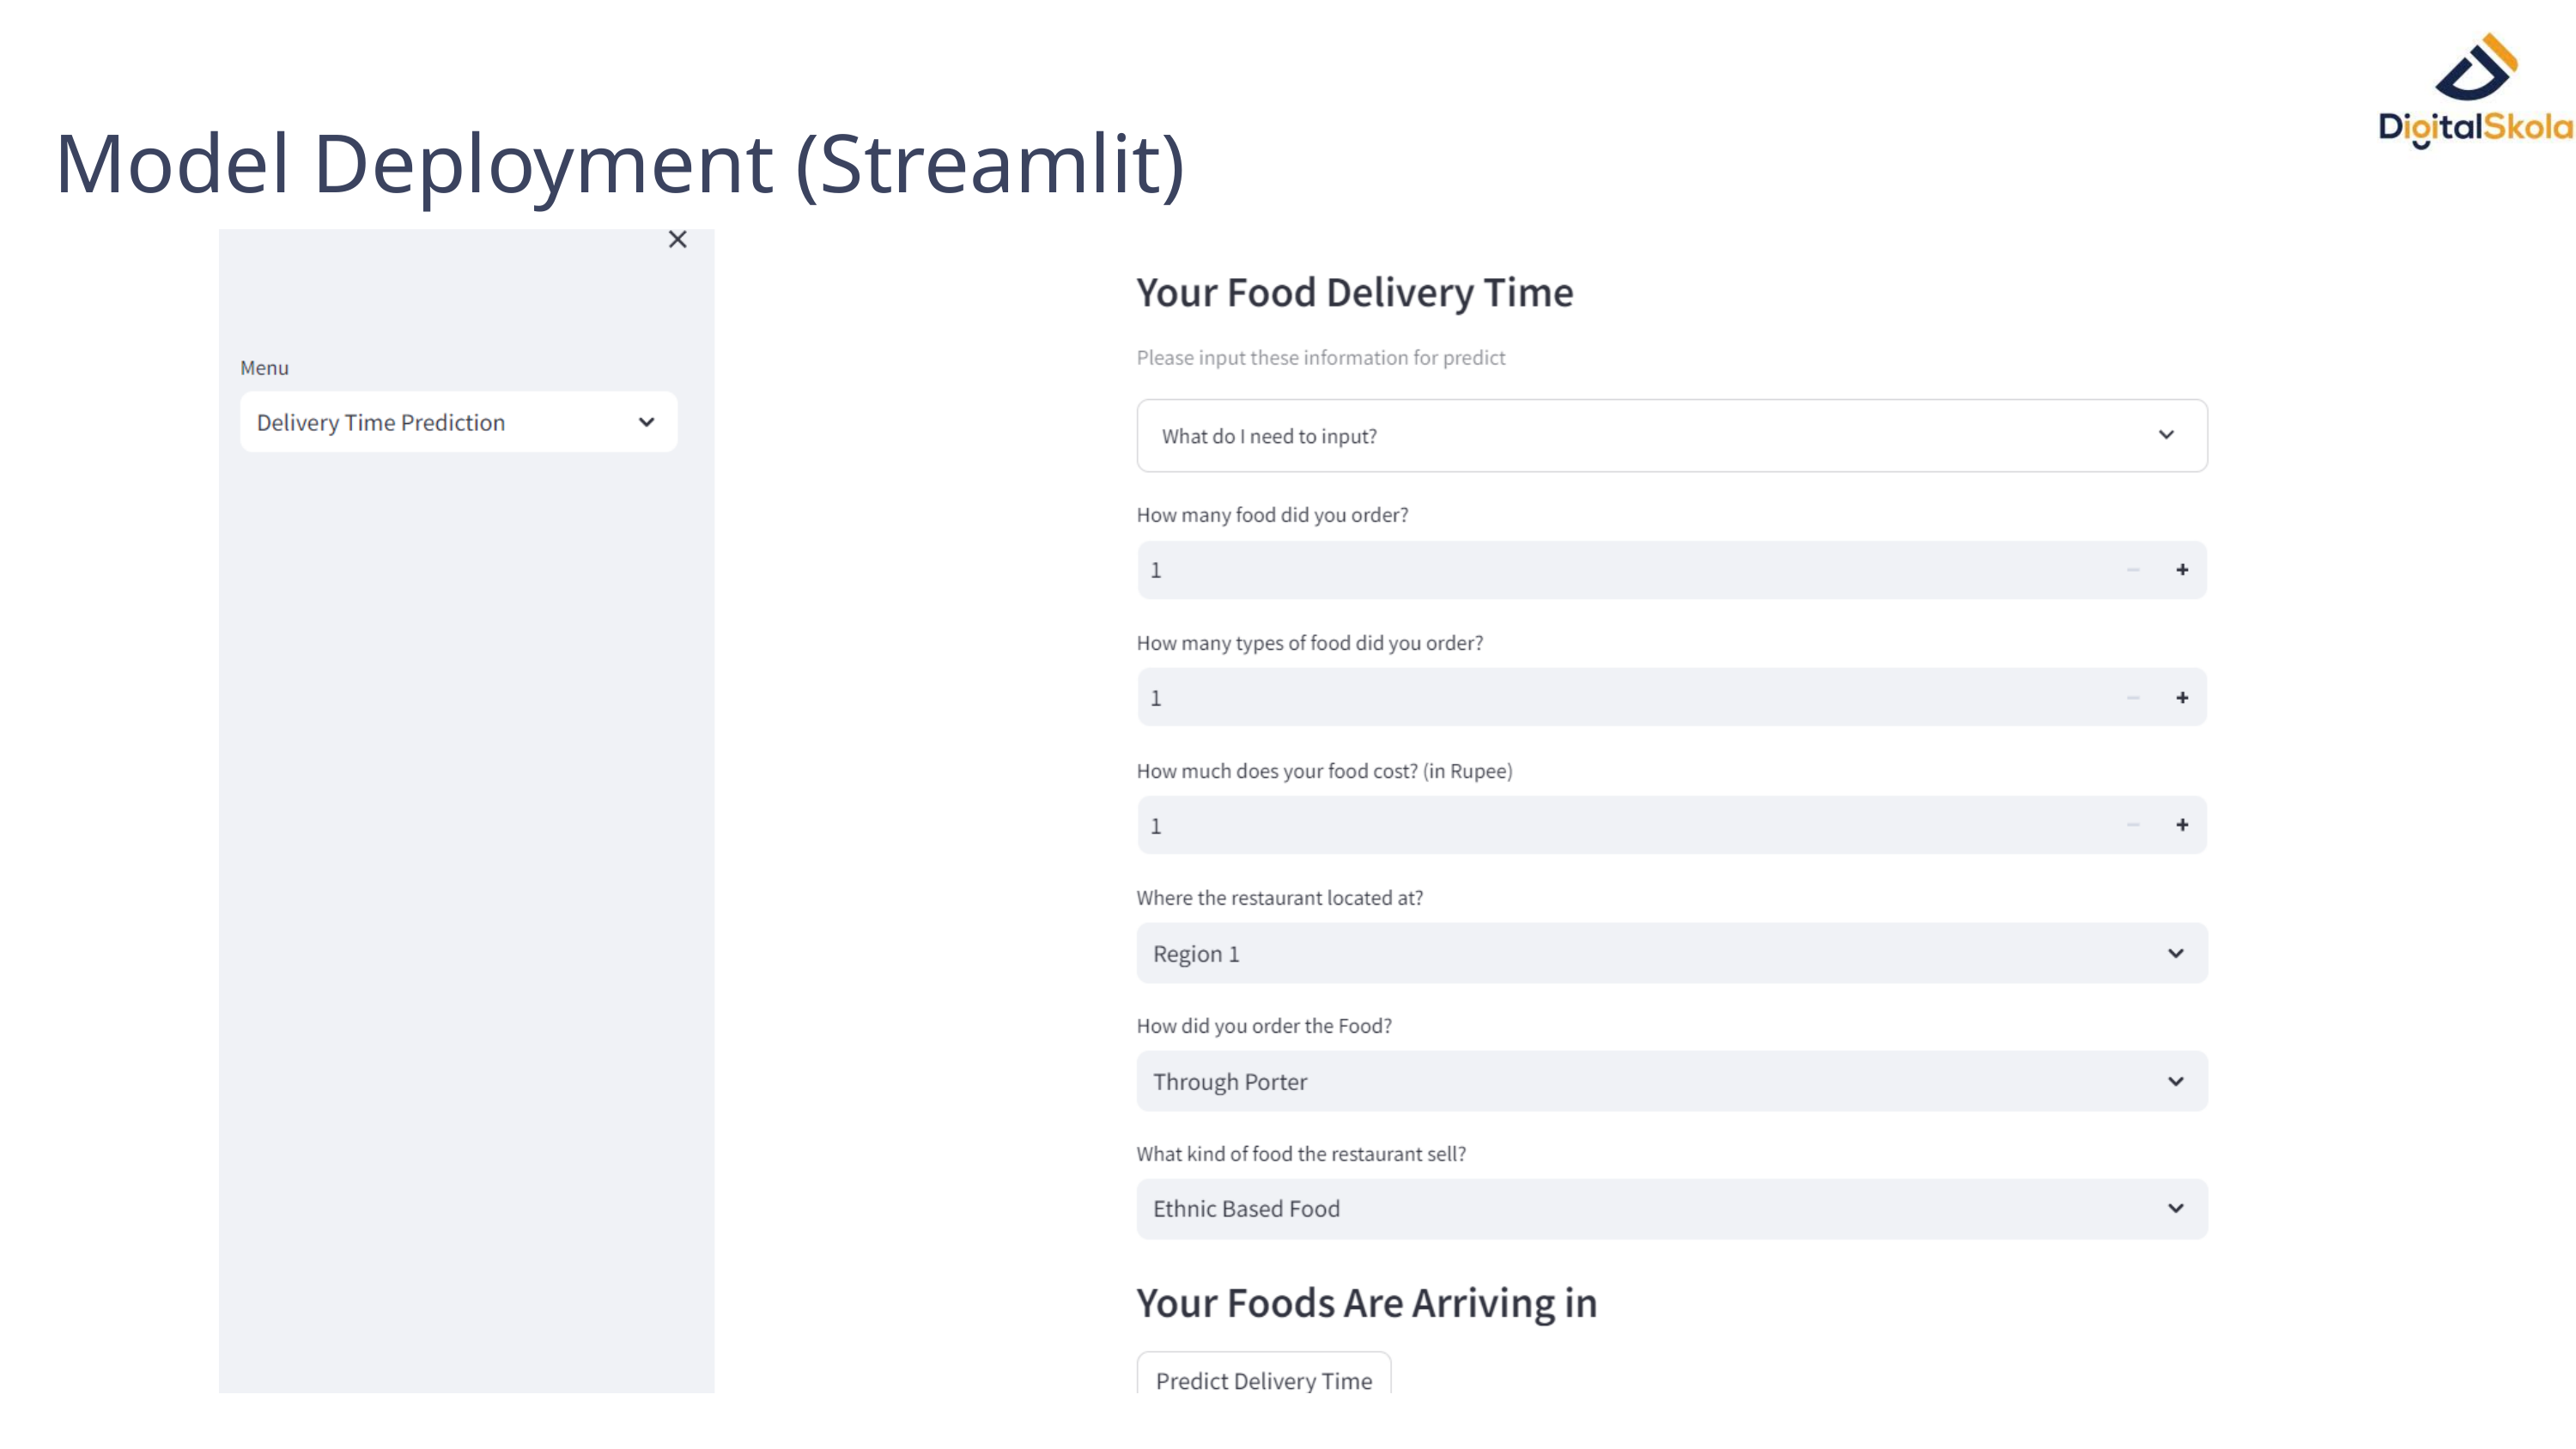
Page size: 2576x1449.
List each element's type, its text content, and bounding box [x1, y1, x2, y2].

picture [2377, 0, 2576, 199]
picture [219, 229, 2357, 1393]
text_box Model Deployment (Streamlit) [53, 80, 1590, 209]
